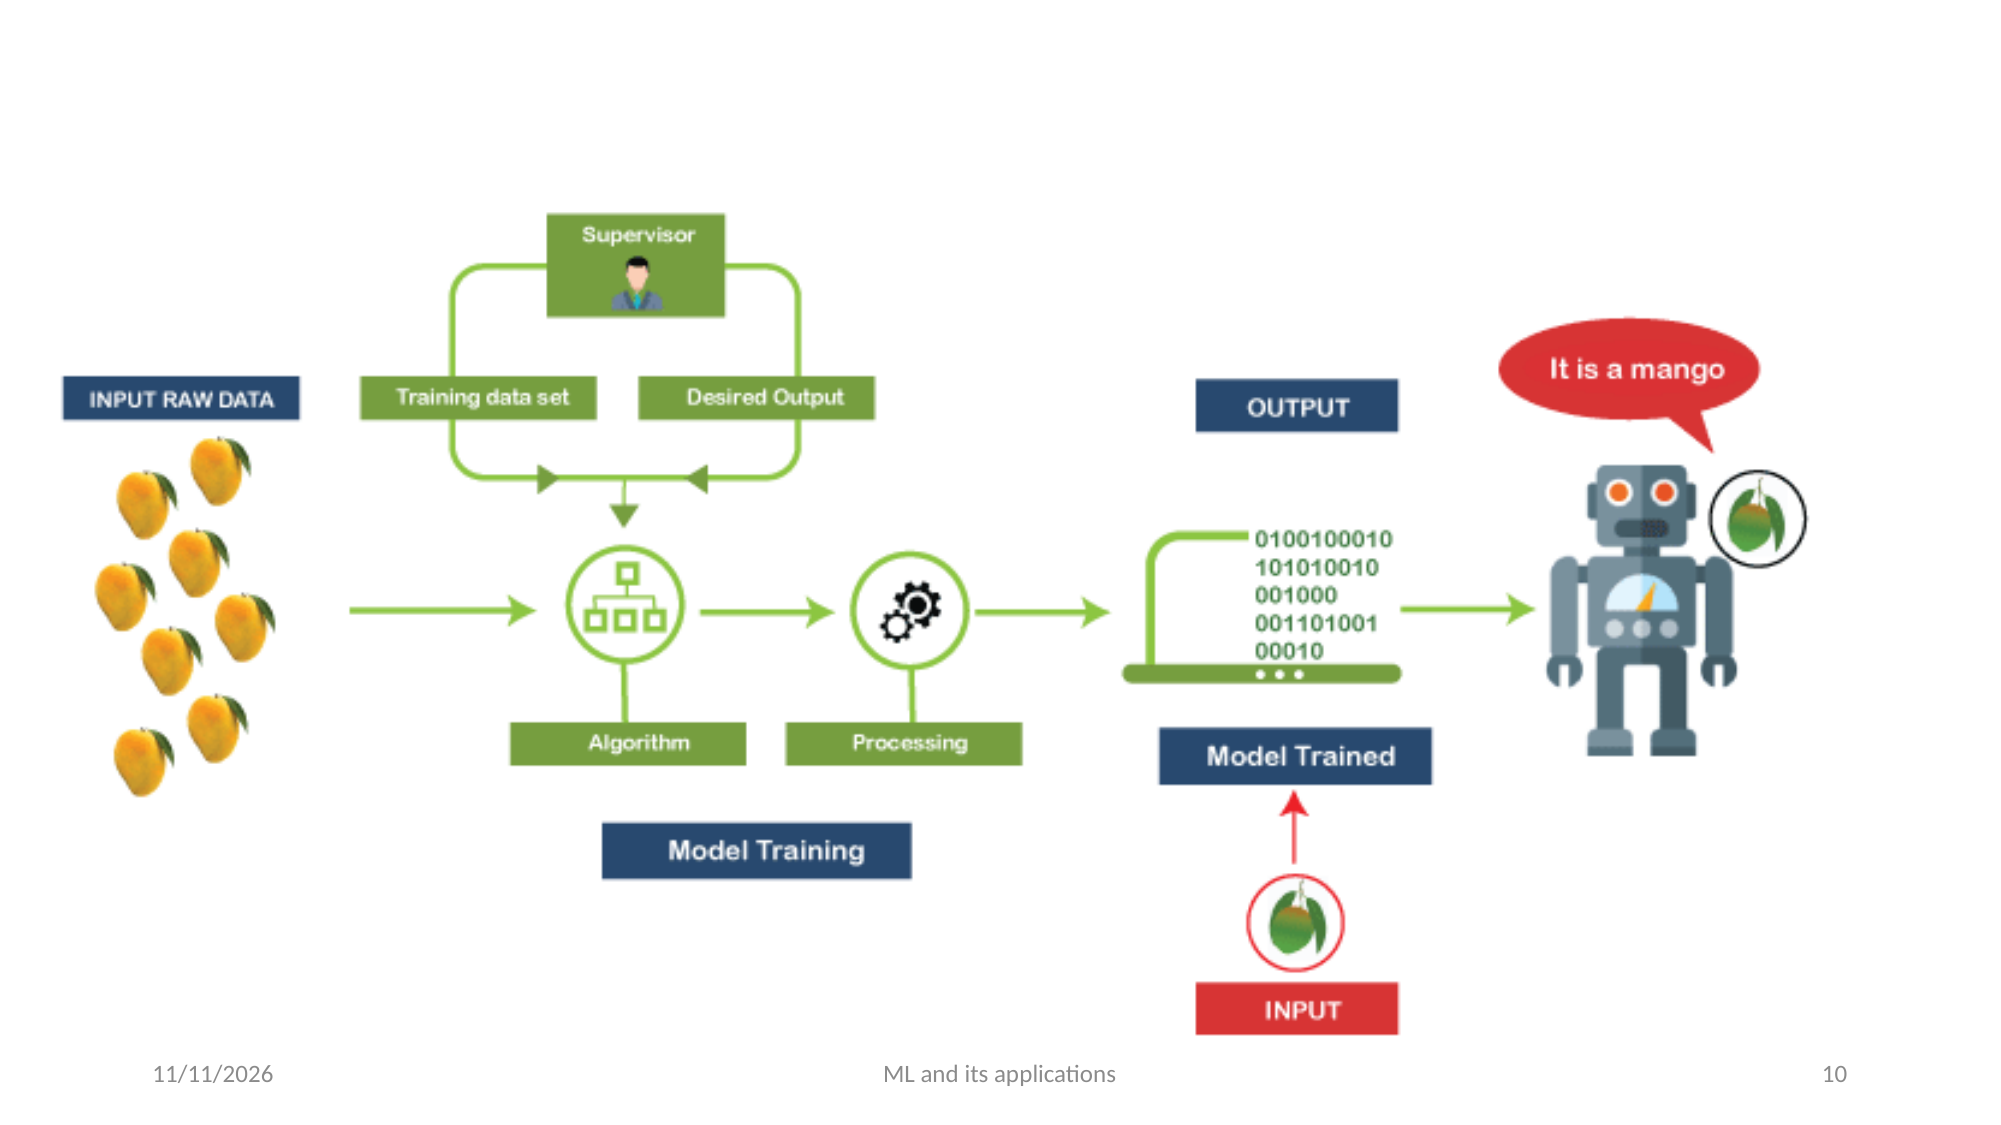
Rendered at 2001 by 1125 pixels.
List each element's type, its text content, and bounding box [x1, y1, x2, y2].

slide_number 10 [1412, 1042, 1863, 1103]
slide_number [137, 1063, 588, 1103]
footer ML and its applications [662, 1063, 1338, 1103]
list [33, 187, 1836, 1063]
